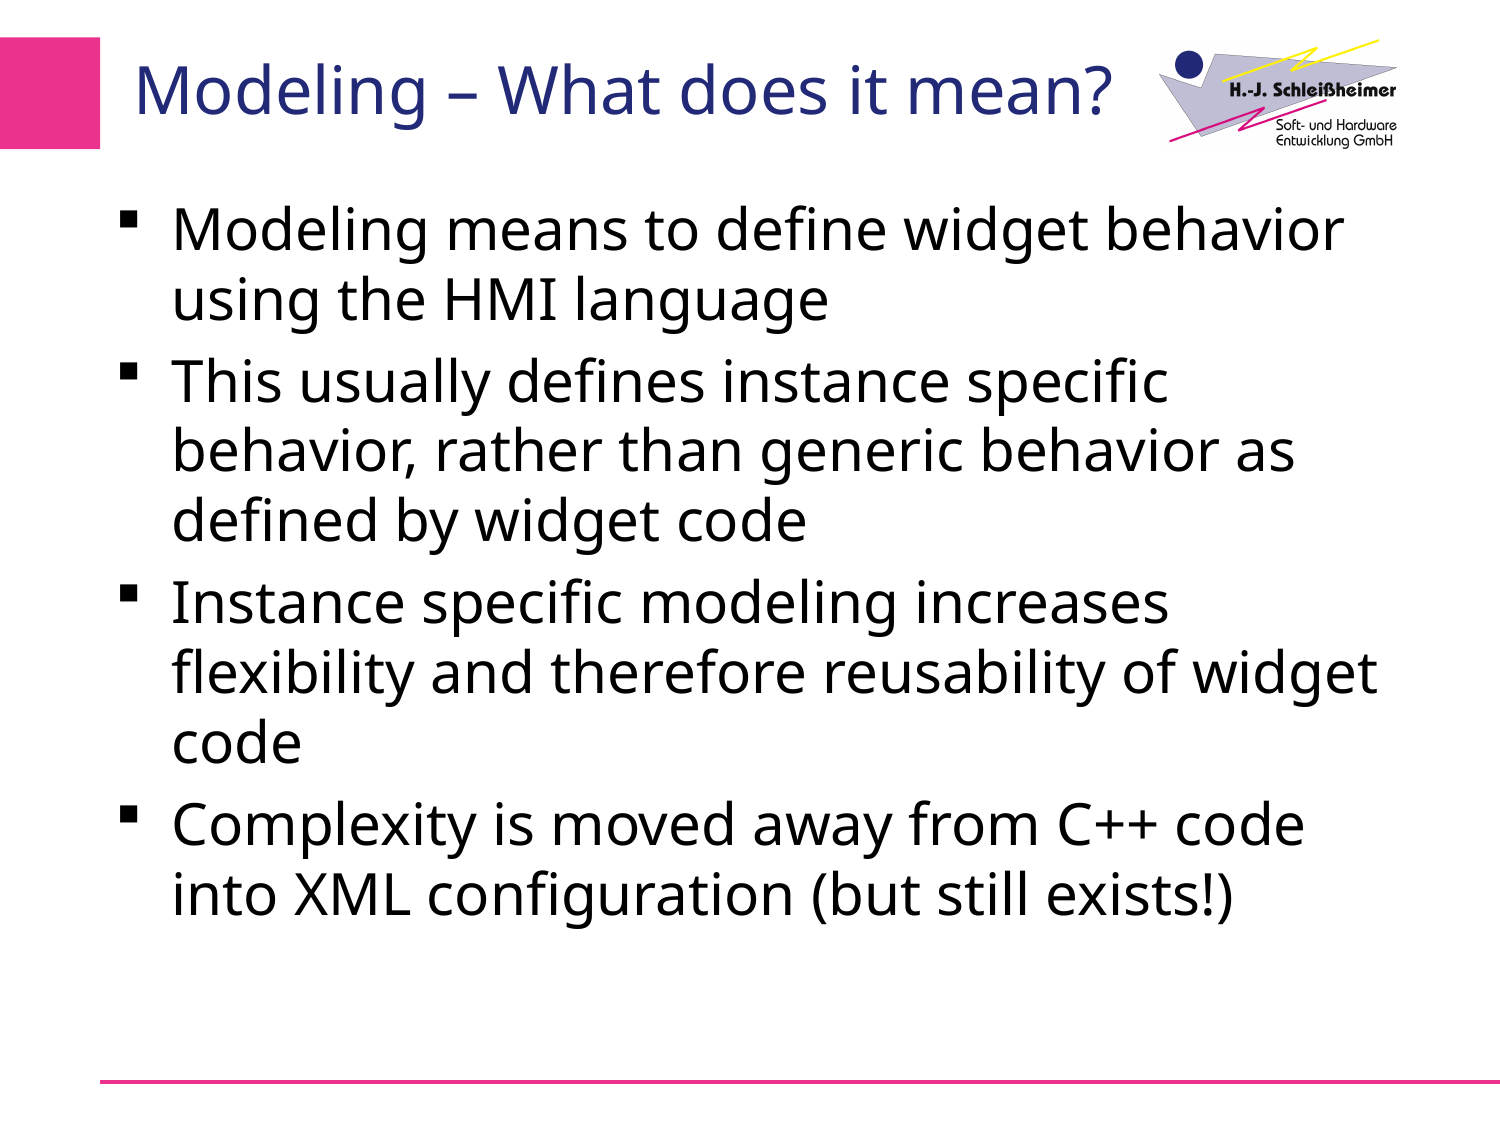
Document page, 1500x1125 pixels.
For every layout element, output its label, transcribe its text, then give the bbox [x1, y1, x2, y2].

title Modeling – What does it mean? [133, 23, 1152, 152]
list Modeling means to define widget behavior using the HMI language This usually defines instance specific behavior, rather than generic behavior as defined by widget code Instance specific modeling increases flexibility and therefore reusability of widget code Complexity is moved away from C++ code into XML configuration (but still exists!) [100, 184, 1400, 1047]
picture [1159, 39, 1397, 149]
